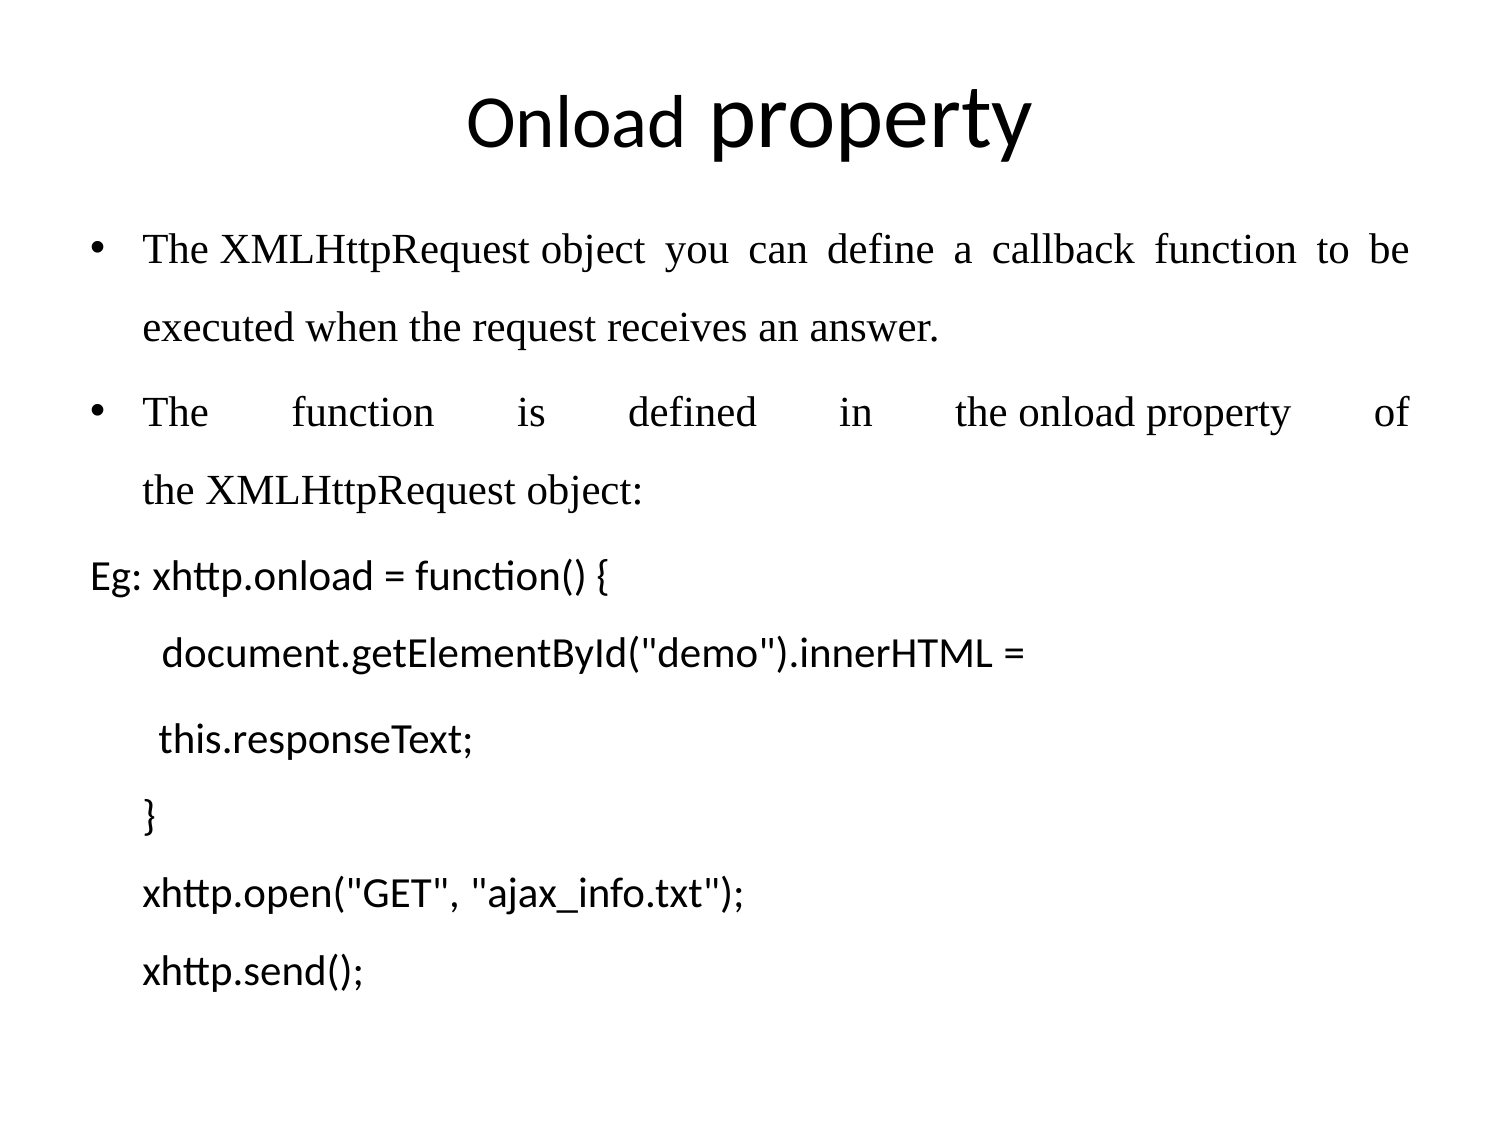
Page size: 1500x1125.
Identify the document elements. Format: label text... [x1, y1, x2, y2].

list The XMLHttpRequest object you can define a callback function to be executed when the request receives an answer. The function is defined in the onload property of the XMLHttpRequest object: Eg: xhttp.onload = function() { document.getElementById("demo").innerHTML = this.responseText; } xhttp.open("GET", "ajax_info.txt"); xhttp.send(); [75, 187, 1425, 1005]
title Onload property [75, 45, 1425, 176]
